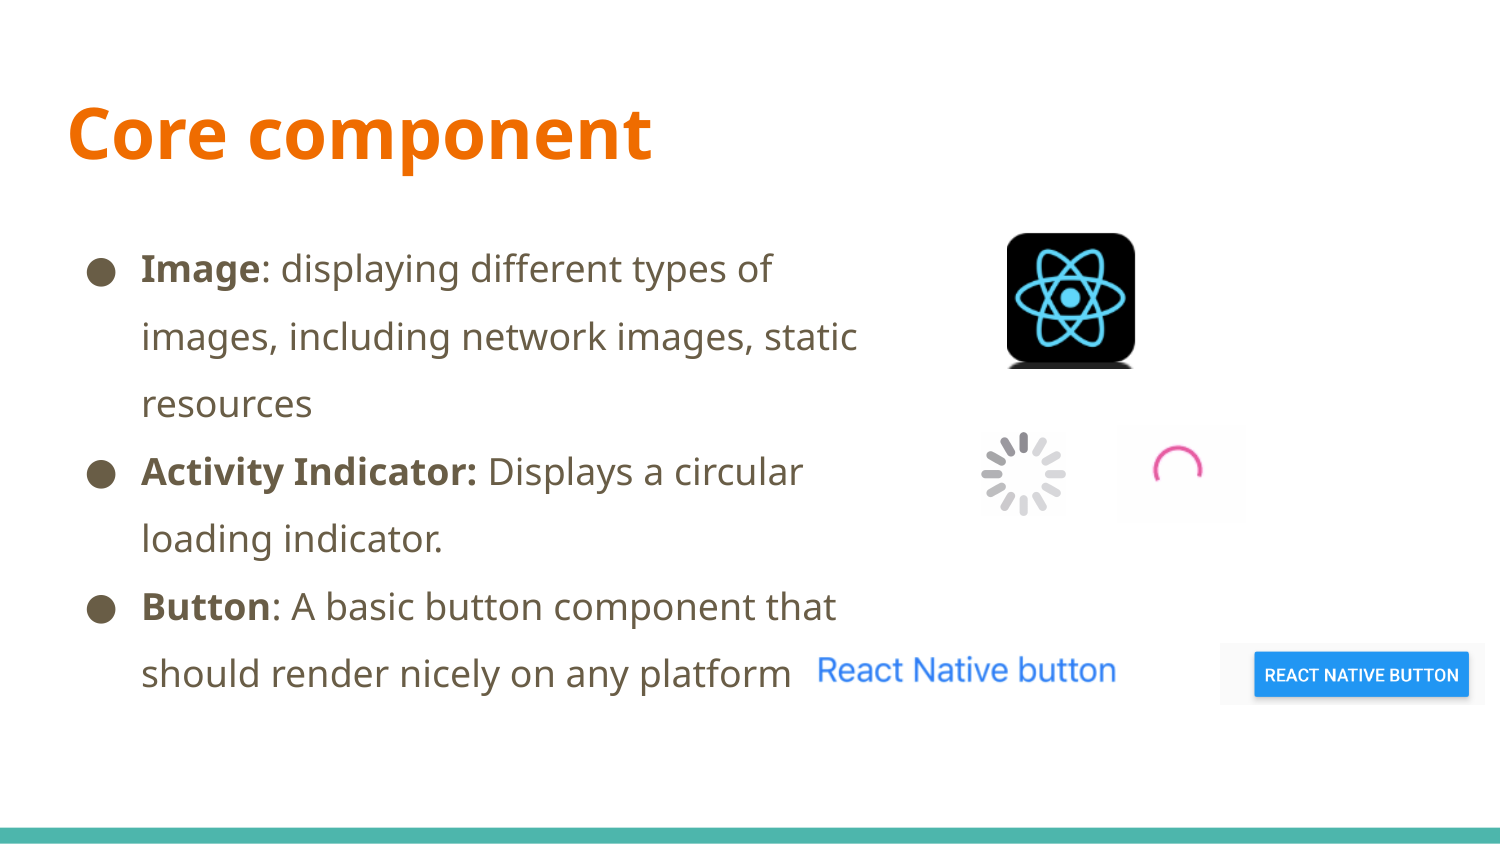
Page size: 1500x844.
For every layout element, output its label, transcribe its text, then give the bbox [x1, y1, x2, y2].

picture [1117, 425, 1246, 523]
picture [981, 432, 1066, 517]
title Core component [51, 72, 1449, 189]
picture [805, 643, 1145, 719]
list Image: displaying different types of images, including network images, static resources Activity Indicator: Displays a circular loading indicator. Button: A basic button component that should render nicely on any platform [51, 207, 886, 750]
picture [1219, 643, 1485, 705]
picture [1007, 218, 1152, 369]
